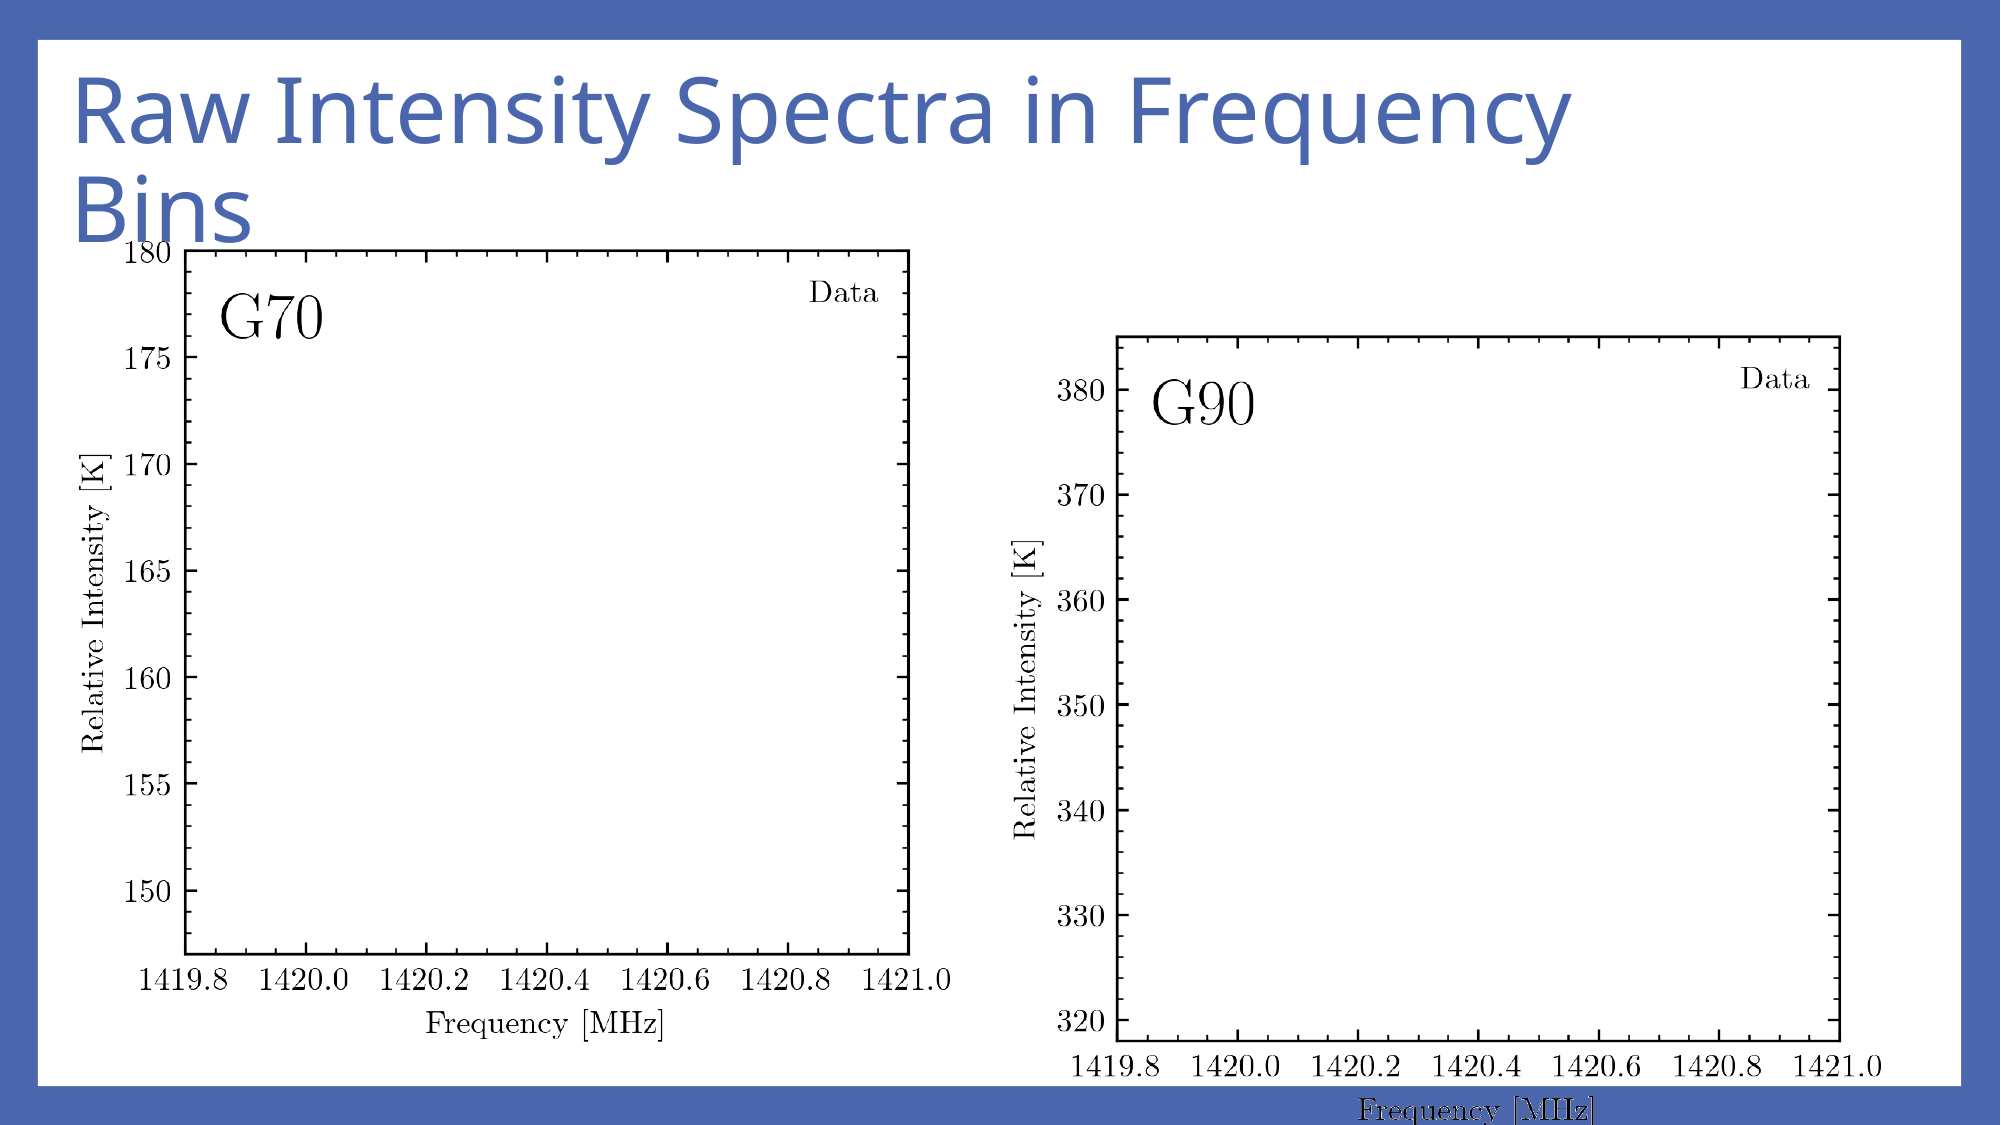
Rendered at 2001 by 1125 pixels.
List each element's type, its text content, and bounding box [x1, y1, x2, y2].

picture [1000, 224, 1933, 1125]
title Raw Intensity Spectra in Frequency Bins [55, 51, 1676, 275]
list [68, 137, 1001, 1070]
